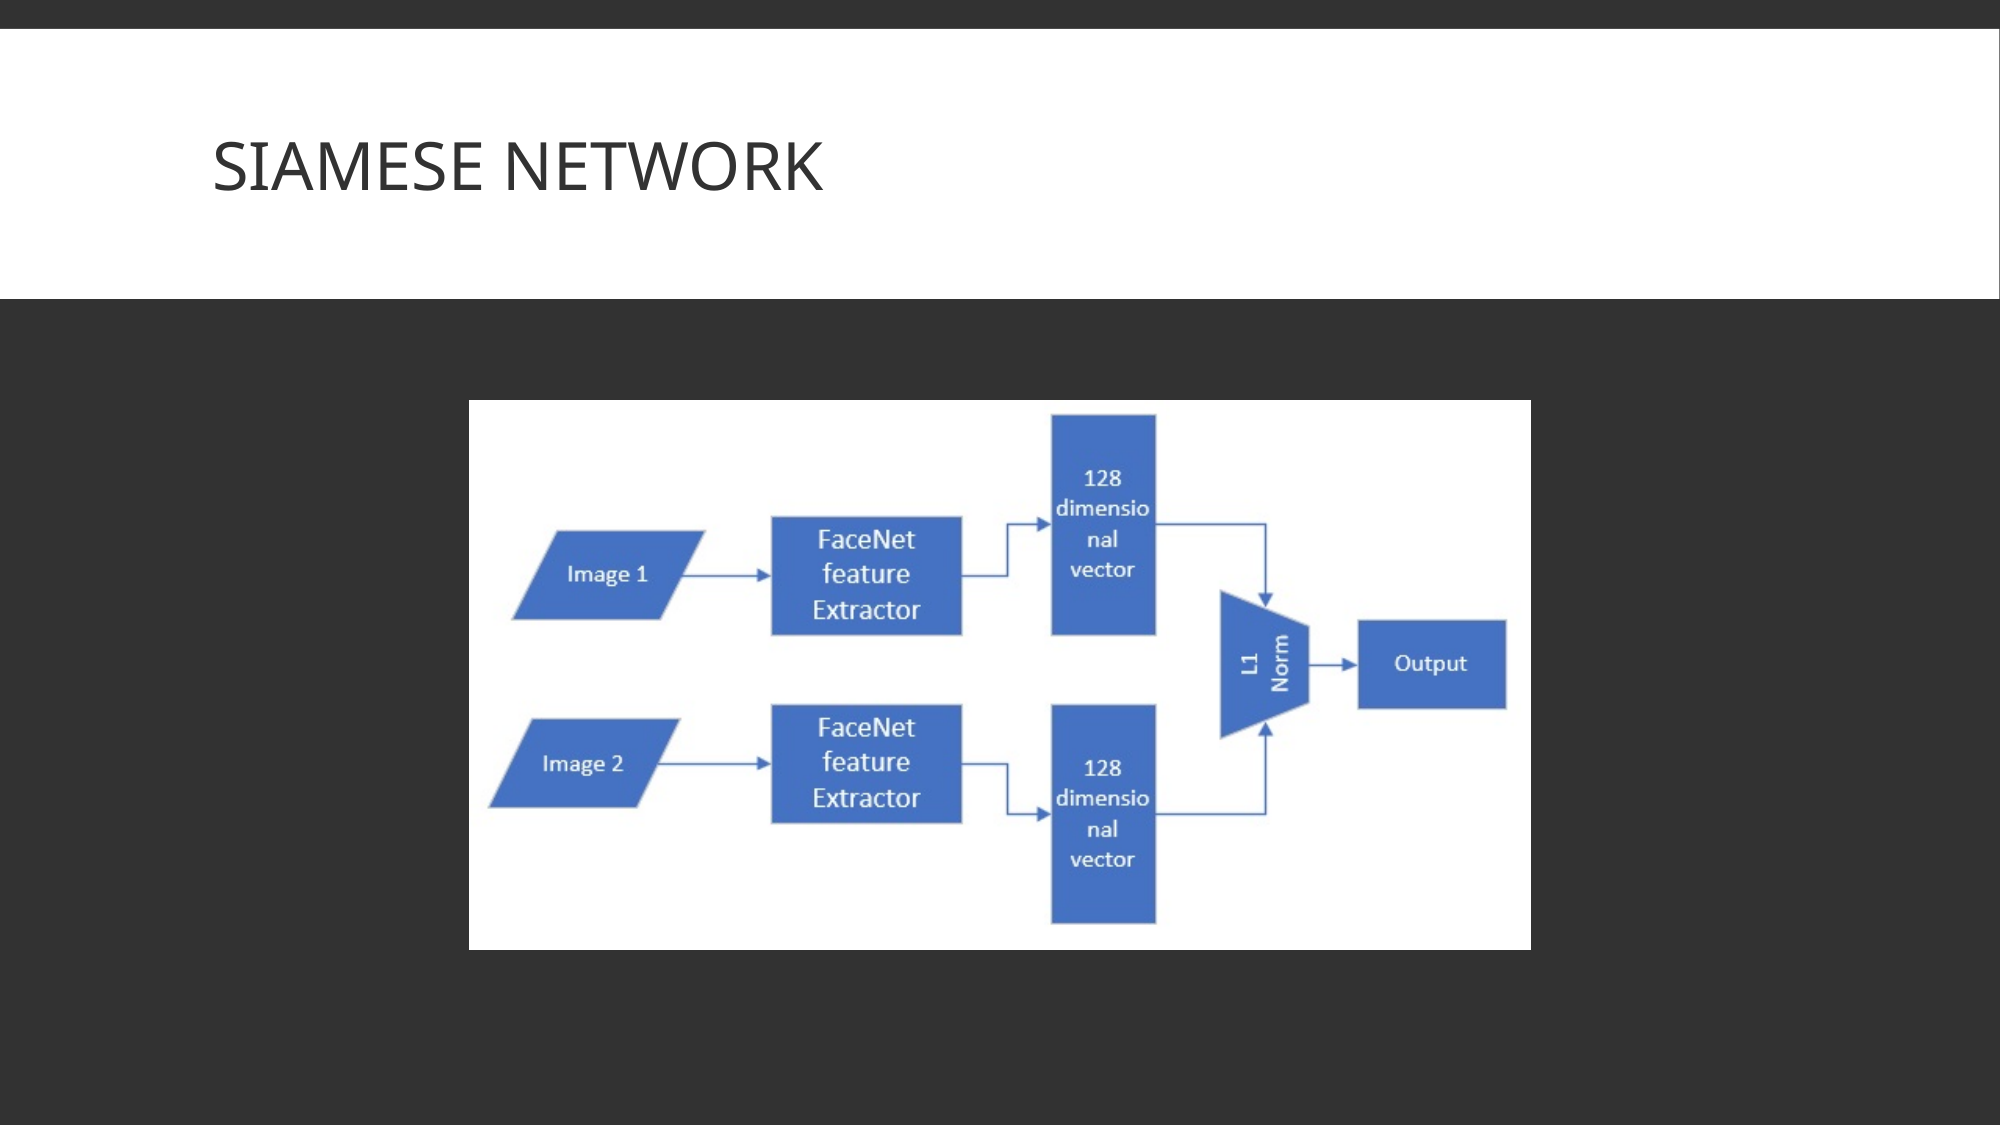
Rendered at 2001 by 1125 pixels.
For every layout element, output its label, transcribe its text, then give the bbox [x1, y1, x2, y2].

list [469, 400, 1531, 950]
title Siamese Network [197, 46, 1803, 295]
